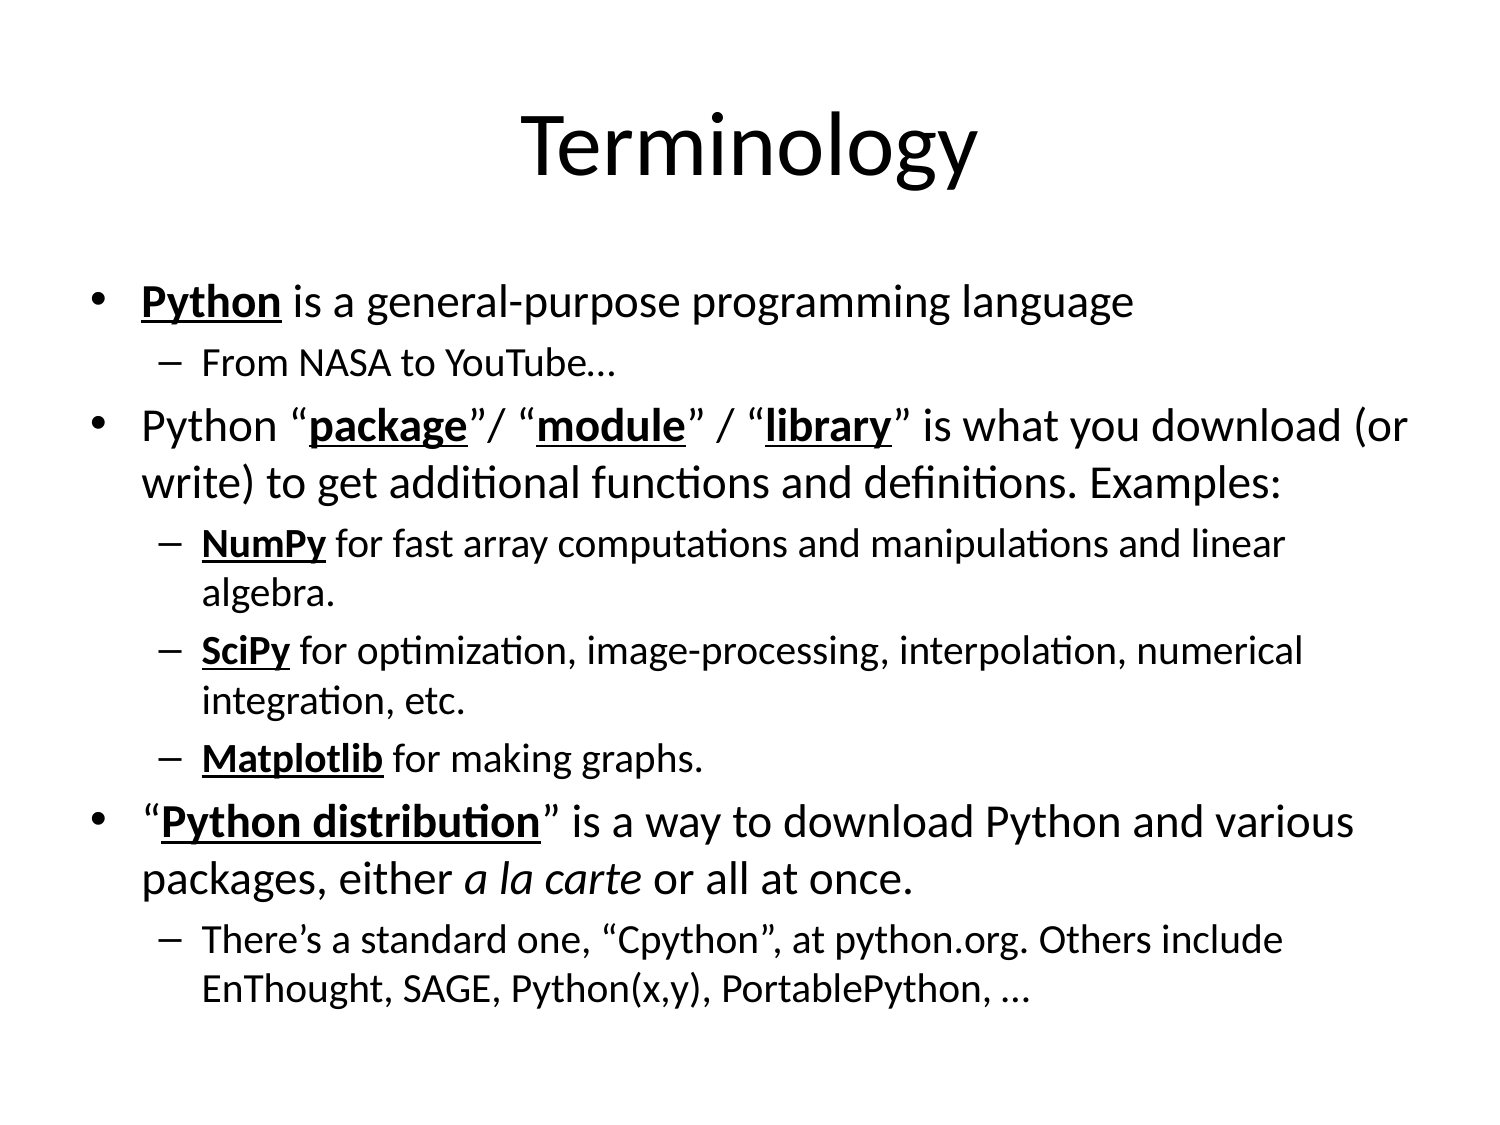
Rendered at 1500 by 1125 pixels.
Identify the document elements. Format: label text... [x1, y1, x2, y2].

list Python is a general-purpose programming language From NASA to YouTube… Python “package”/ “module” / “library” is what you download (or write) to get additional functions and definitions. Examples: NumPy for fast array computations and manipulations and linear algebra. SciPy for optimization, image-processing, interpolation, numerical integration, etc. Matplotlib for making graphs. “Python distribution” is a way to download Python and various packages, either a la carte or all at once. There’s a standard one, “Cpython”, at python.org. Others include EnThought, SAGE, Python(x,y), PortablePython, … [75, 262, 1425, 1026]
title Terminology [75, 45, 1425, 233]
